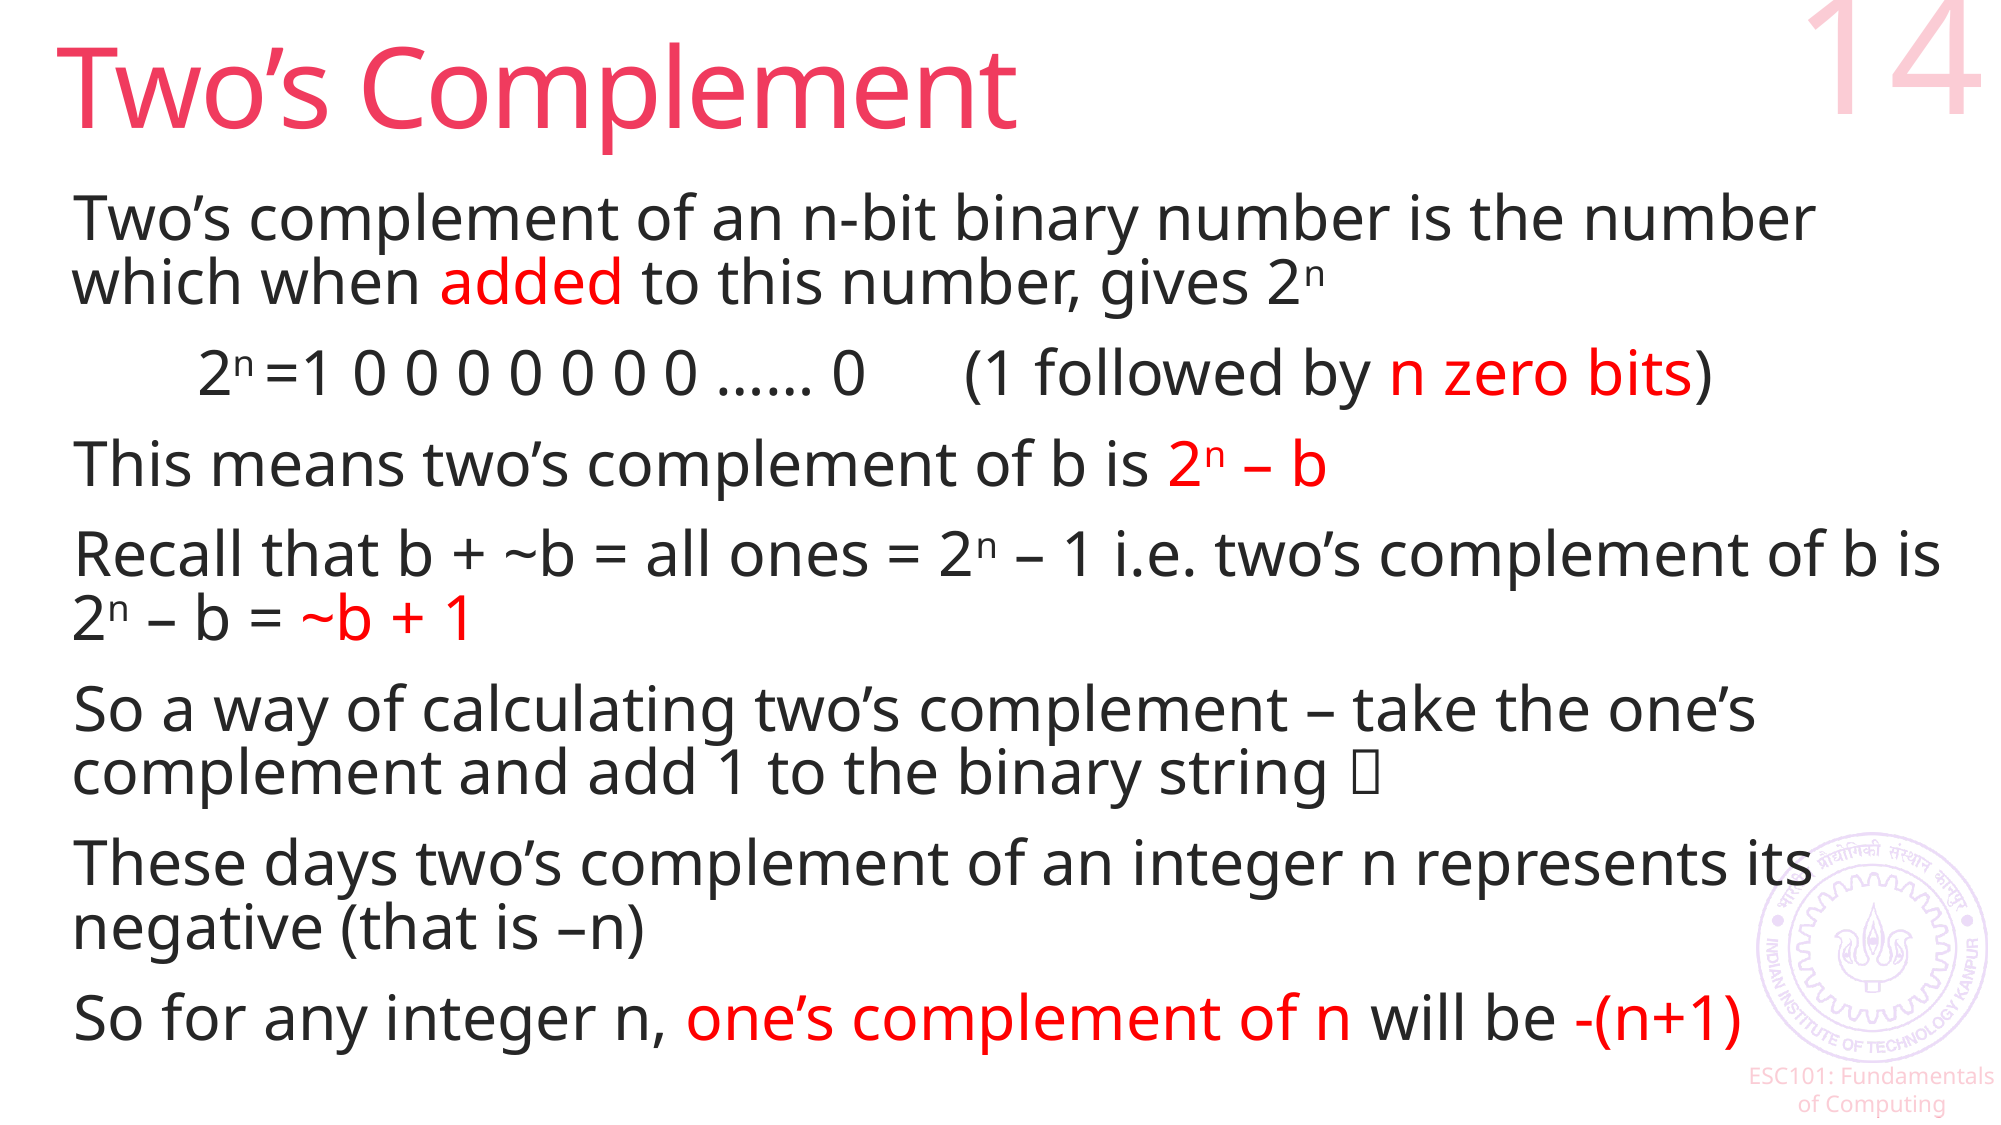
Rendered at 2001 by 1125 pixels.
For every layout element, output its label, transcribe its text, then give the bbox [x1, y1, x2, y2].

slide_number 14 [1520, 6, 2000, 183]
title Two’s Complement [41, 5, 1945, 182]
list Two’s complement of an n-bit binary number is the number which when added to this number, gives 2n 2n =1 0 0 0 0 0 0 0 …… 0 (1 followed by n zero bits) This means two’s complement of b is 2n – b Recall that b + ~b = all ones = 2n – 1 i.e. two’s complement of b is 2n – b = ~b + 1 So a way of calculating two’s complement – take the one’s complement and add 1 to the binary string  These days two’s complement of an integer n represents its negative (that is –n) So for any integer n, one’s complement of n will be -(n+1) [41, 182, 2000, 1125]
